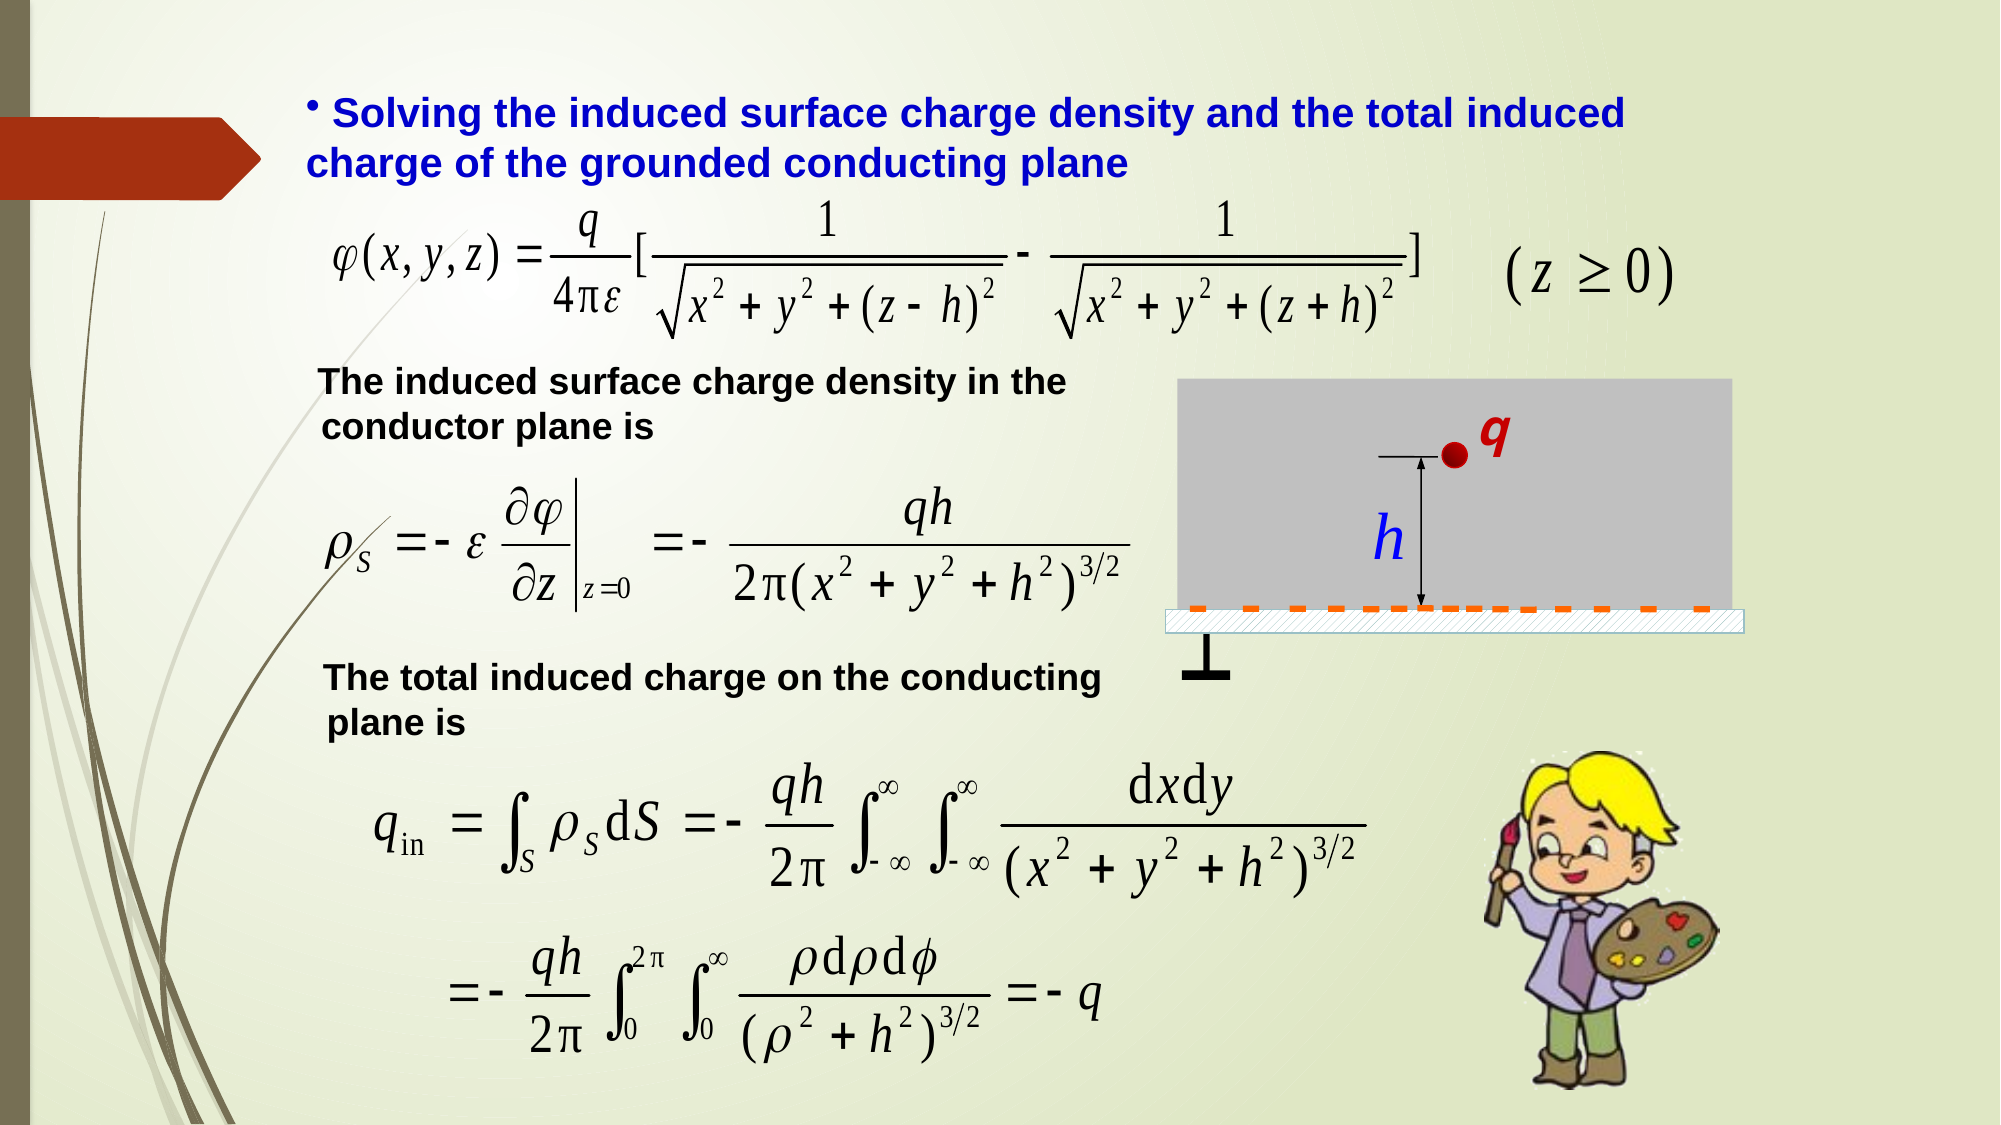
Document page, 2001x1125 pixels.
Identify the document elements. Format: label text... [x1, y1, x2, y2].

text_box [364, 747, 1377, 906]
text_box Solving the induced surface charge density and the total induced charge of the grounded conducting plane [291, 78, 1650, 193]
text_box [1361, 456, 1439, 607]
text_box q [1461, 388, 1523, 464]
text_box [1495, 231, 1686, 317]
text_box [314, 467, 1138, 646]
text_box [1165, 609, 1745, 676]
text_box [1177, 378, 1733, 608]
picture [1484, 751, 1720, 1090]
text_box The total induced charge on the conducting plane is [255, 645, 1154, 750]
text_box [437, 921, 1114, 1071]
text_box [1442, 442, 1468, 468]
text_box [326, 184, 1426, 348]
text_box The induced surface charge density in the conductor plane is [249, 349, 1148, 455]
